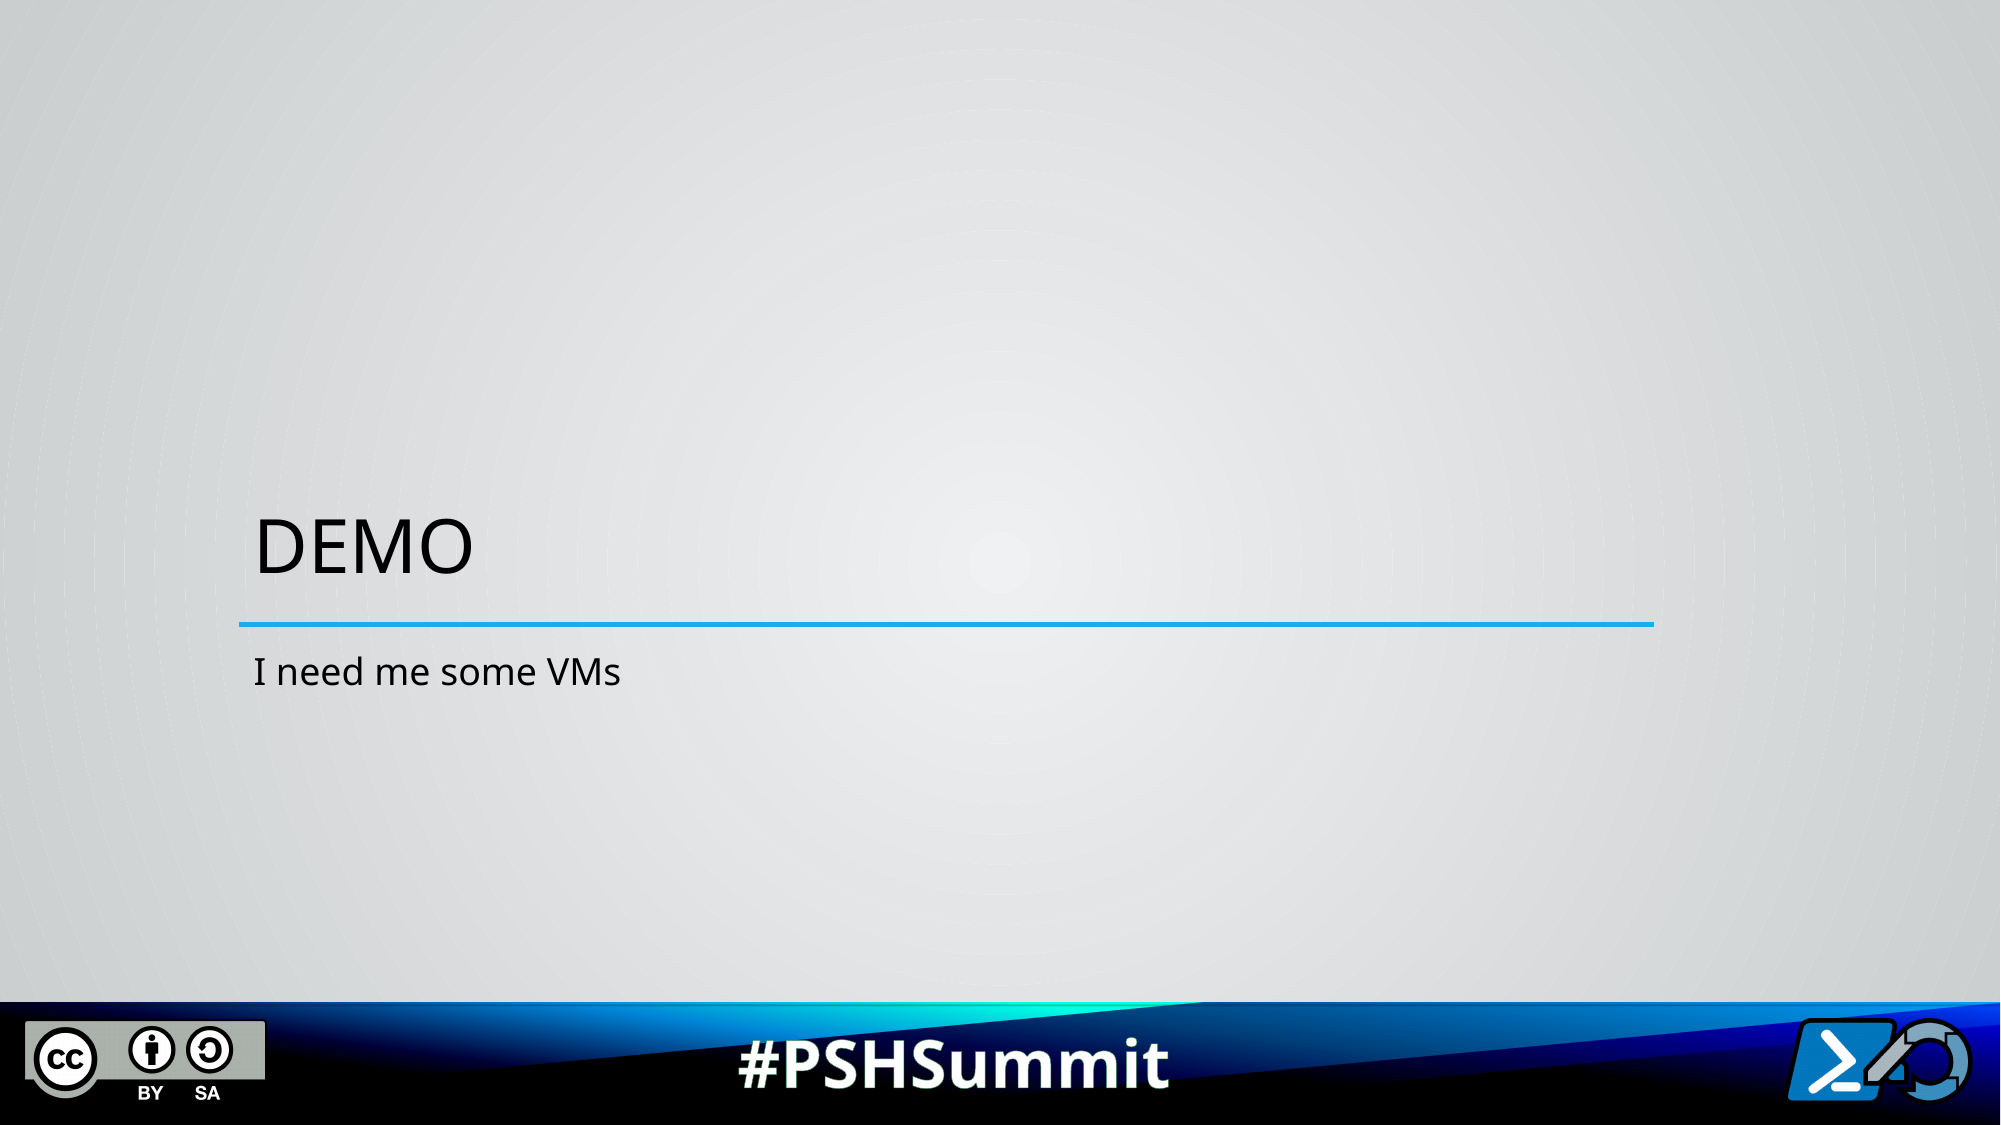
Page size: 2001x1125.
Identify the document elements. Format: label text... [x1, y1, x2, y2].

title DEMO [238, 288, 1657, 598]
picture [0, 1002, 2001, 1125]
list I need me some VMs [238, 624, 1655, 791]
